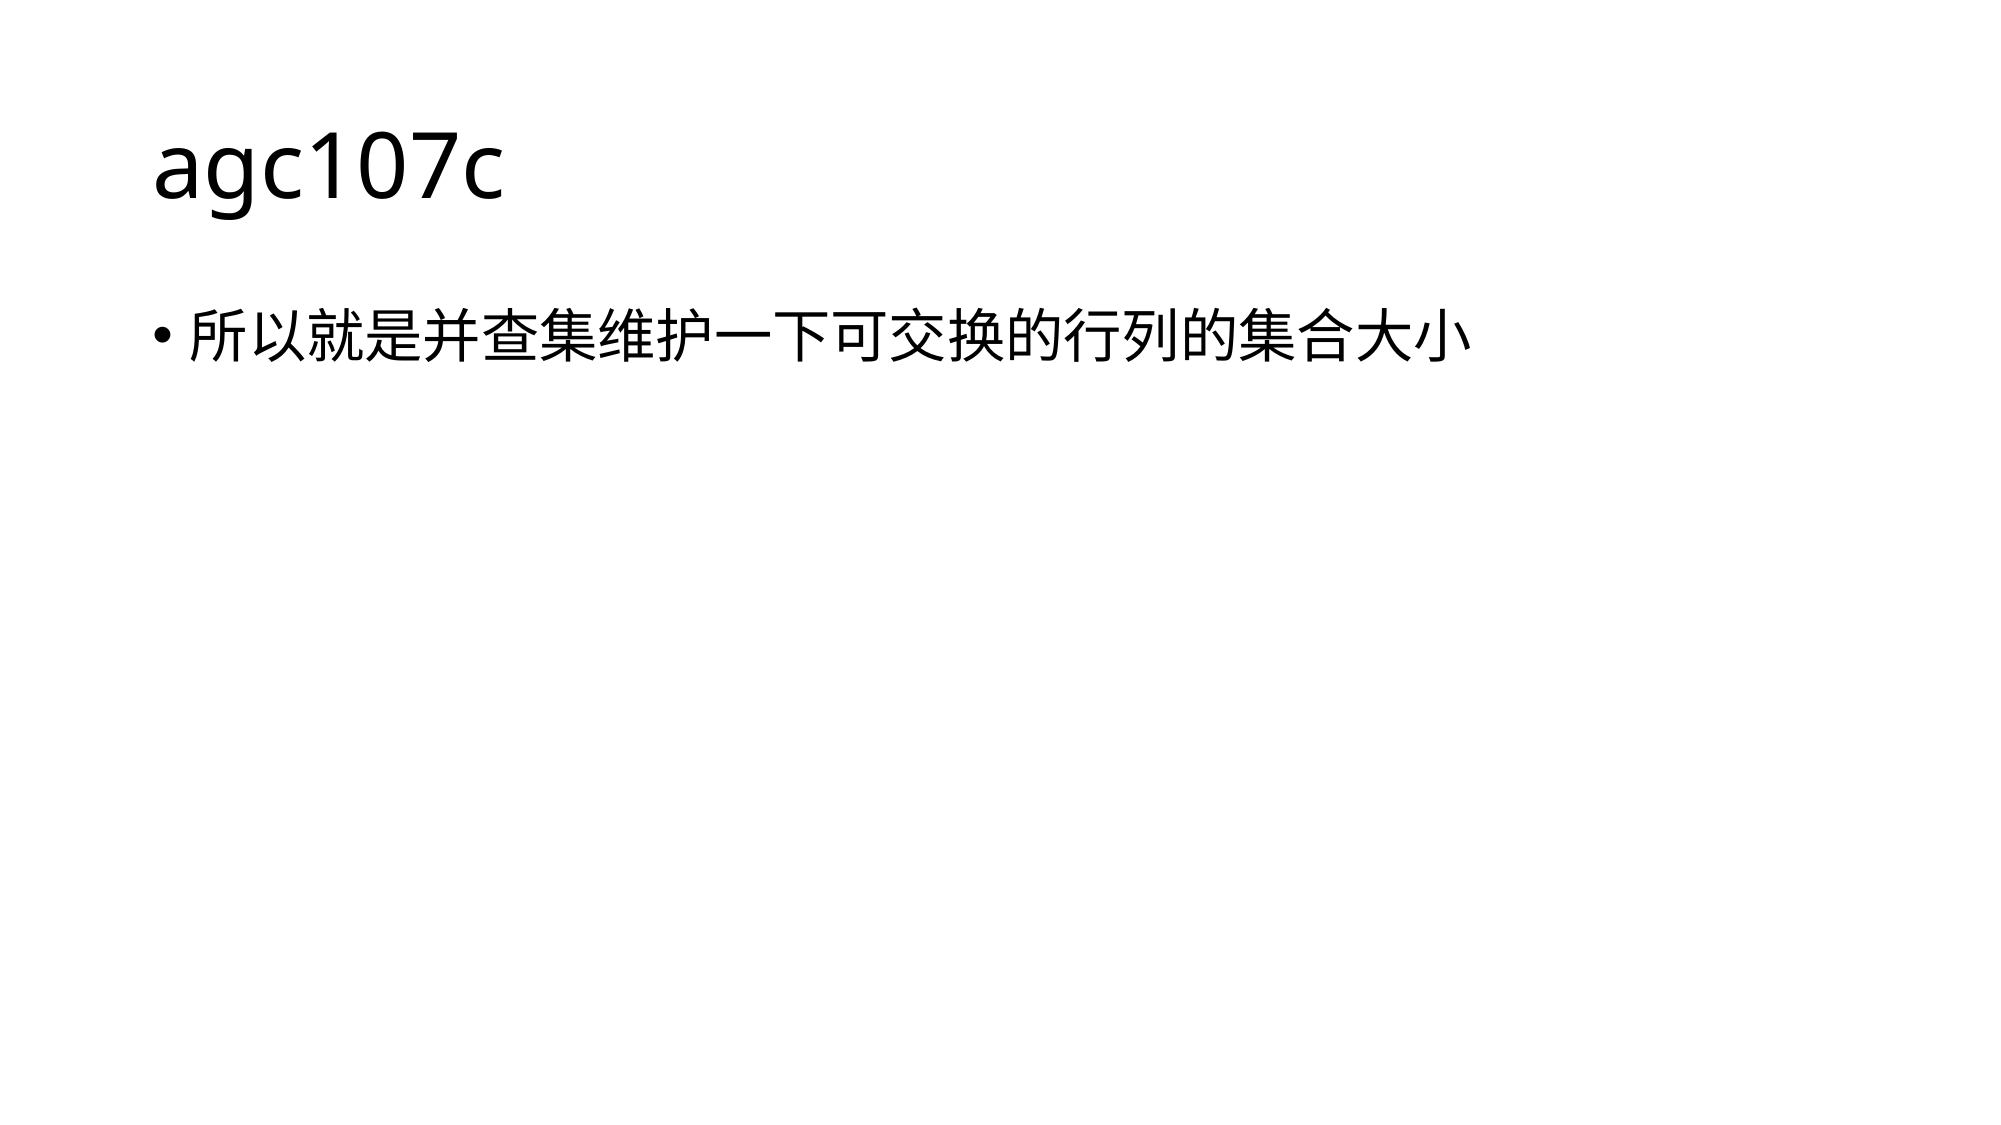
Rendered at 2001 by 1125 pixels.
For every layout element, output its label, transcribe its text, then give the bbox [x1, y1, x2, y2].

title agc107c [137, 59, 1863, 278]
list 所以就是并查集维护一下可交换的行列的集合大小 [137, 299, 1863, 1014]
